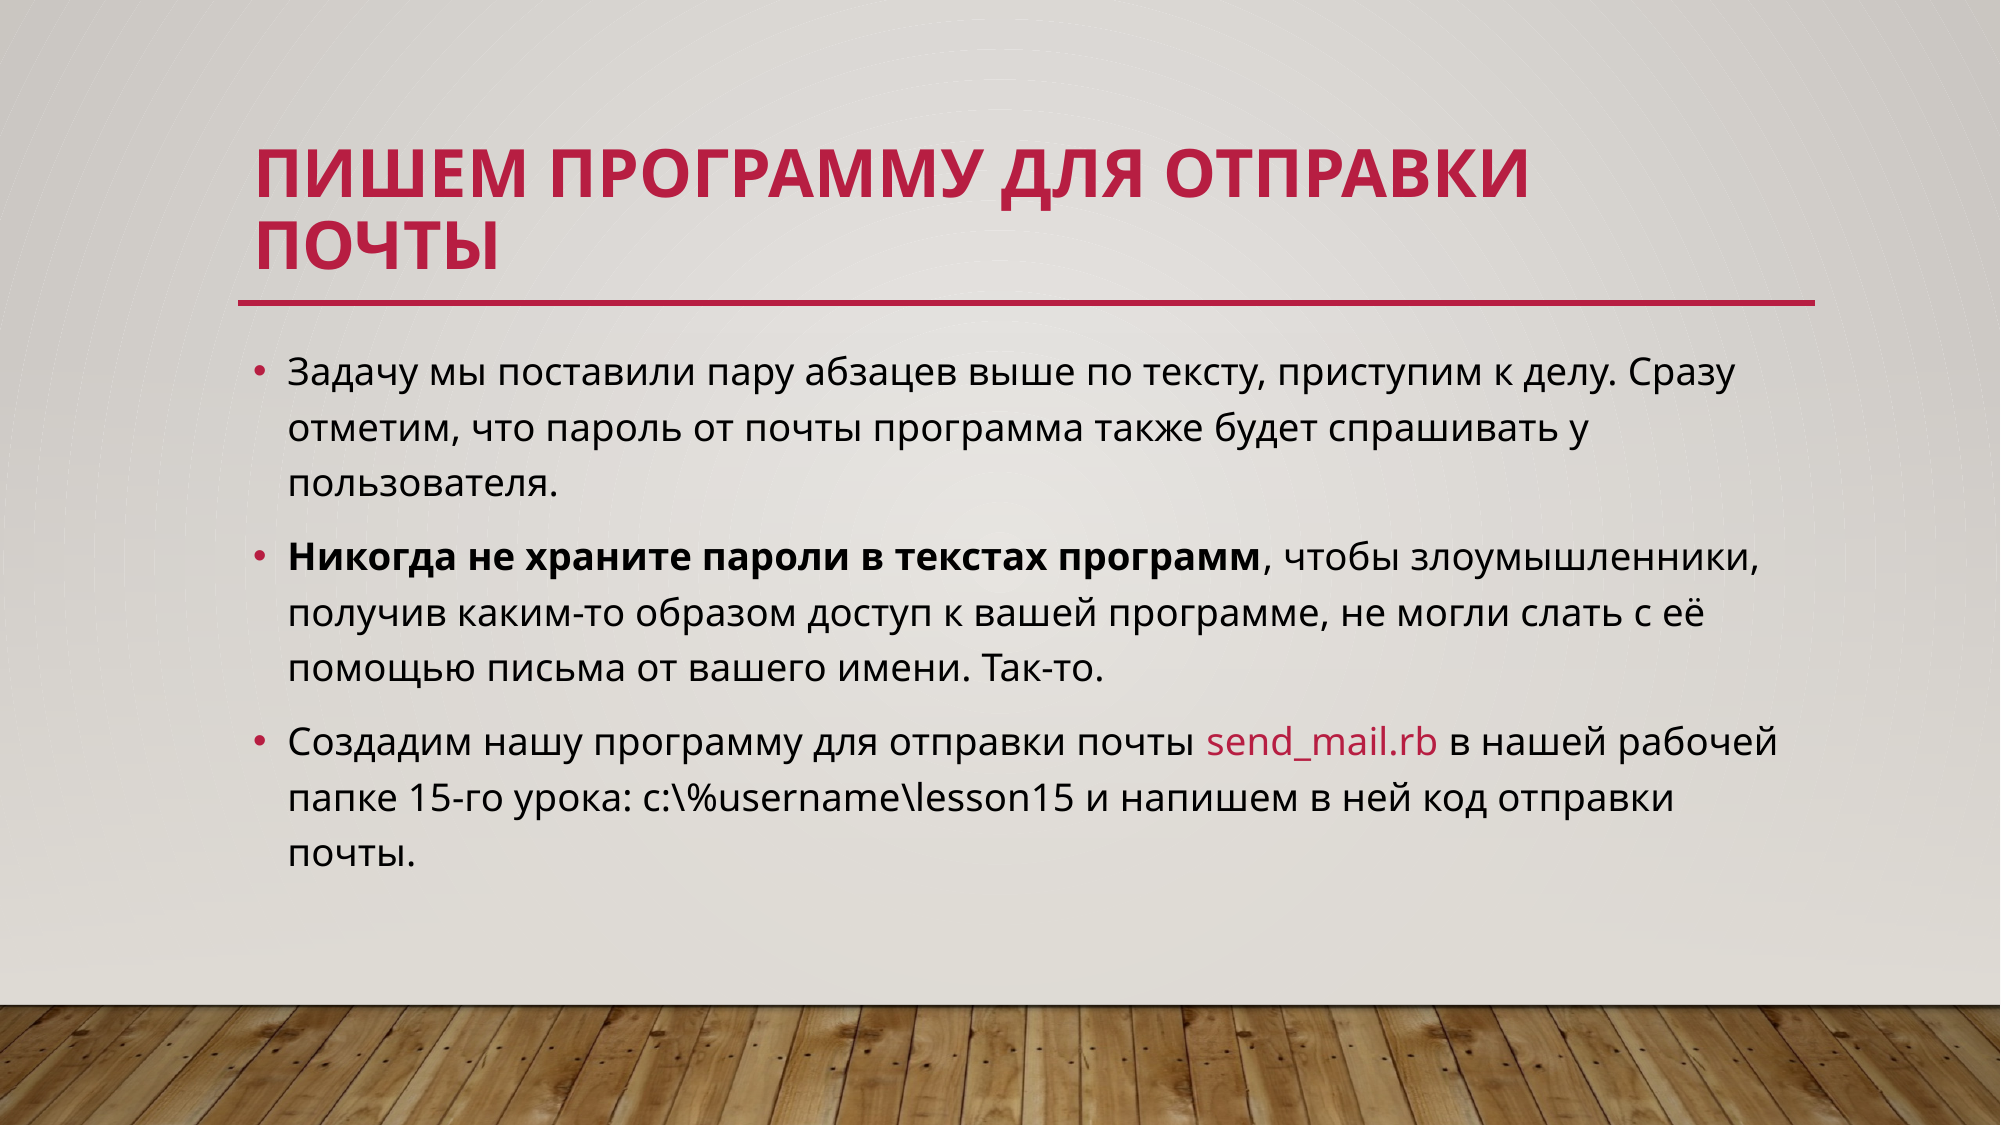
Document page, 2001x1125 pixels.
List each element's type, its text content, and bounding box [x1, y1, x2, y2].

list Задачу мы поставили пару абзацев выше по тексту, приступим к делу. Сразу отметим, что пароль от почты программа также будет спрашивать у пользователя. Никогда не храните пароли в текстах программ, чтобы злоумышленники, получив каким-то образом доступ к вашей программе, не могли слать с её помощью письма от вашего имени. Так-то. Создадим нашу программу для отправки почты send_mail.rb в нашей рабочей папке 15-го урока: с:\%username\lesson15 и напишем в ней код отправки почты. [238, 330, 1814, 892]
title Пишем программу для отправки почты [238, 131, 1814, 305]
picture [0, 1005, 2000, 1125]
